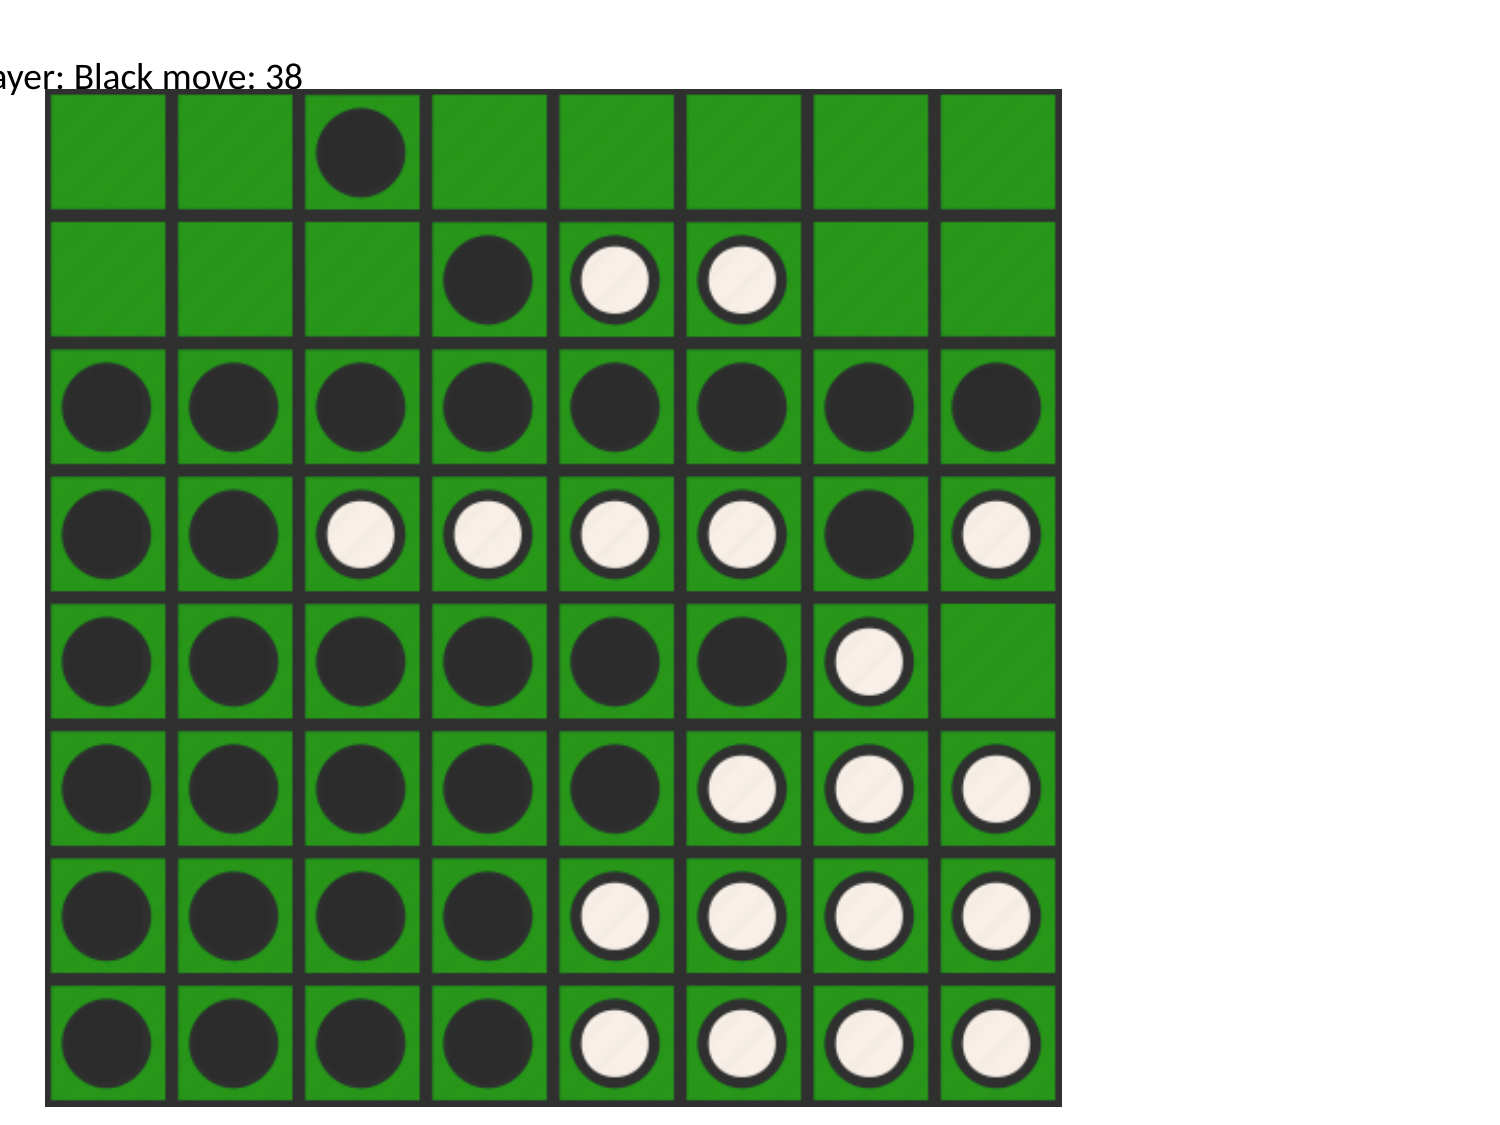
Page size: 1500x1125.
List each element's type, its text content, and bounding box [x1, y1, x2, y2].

picture [44, 89, 1062, 1107]
text_box turn: 47 player: Black move: 38 [0, 44, 319, 105]
